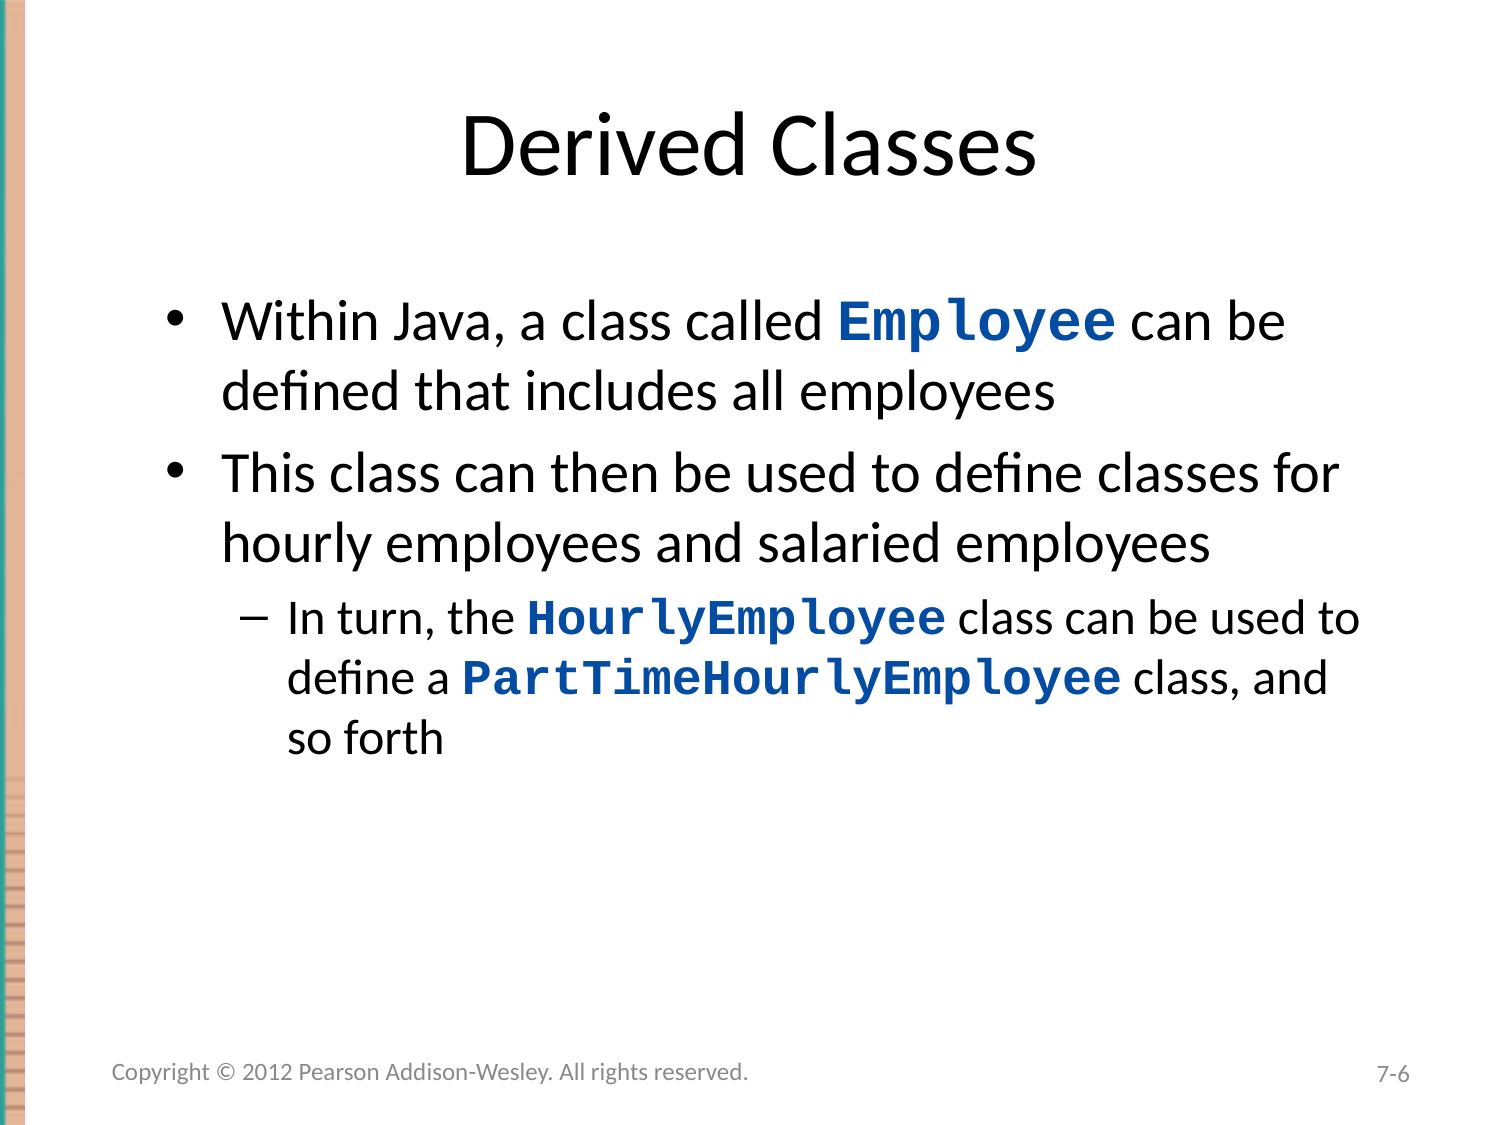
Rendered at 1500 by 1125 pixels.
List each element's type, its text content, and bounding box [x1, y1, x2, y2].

footer Copyright © 2012 Pearson Addison-Wesley. All rights reserved. [75, 1040, 788, 1100]
title Derived Classes [74, 44, 1426, 233]
slide_number 7-6 [1074, 1042, 1425, 1103]
list Within Java, a class called Employee can be defined that includes all employees This class can then be used to define classes for hourly employees and salaried employees In turn, the HourlyEmployee class can be used to define a PartTimeHourlyEmployee class, and so forth [149, 274, 1388, 976]
picture [0, 0, 25, 1125]
